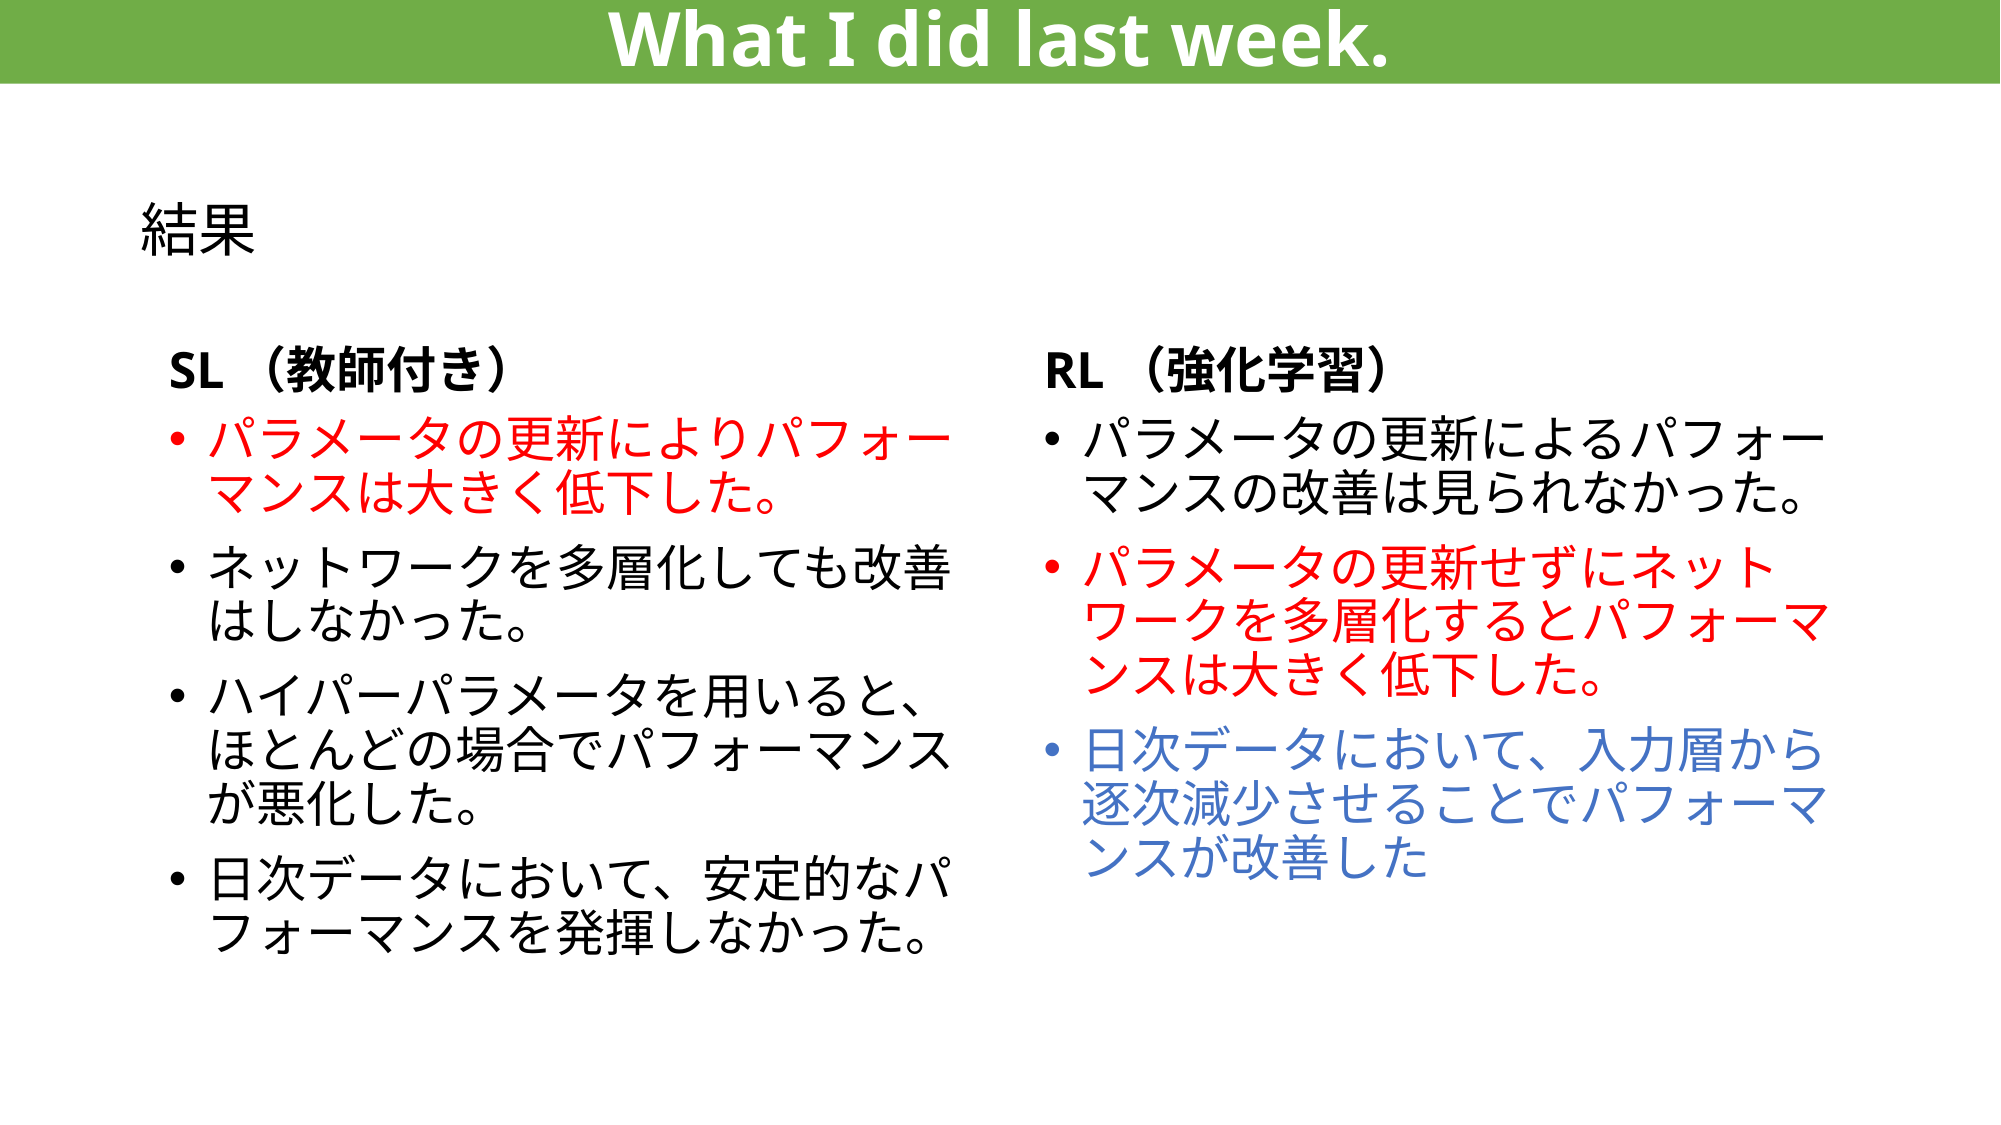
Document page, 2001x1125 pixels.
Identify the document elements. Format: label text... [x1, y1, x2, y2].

list SL（教師付き） [153, 271, 1000, 406]
list RL（強化学習） [1028, 271, 1879, 406]
list パラメータの更新によるパフォーマンスの改善は見られなかった。 パラメータの更新せずにネットワークを多層化するとパフォーマンスは大きく低下した。 日次データにおいて、入力層から逐次減少させることでパフォーマンスが改善した [1028, 406, 1879, 1011]
title 結果 [125, 193, 298, 272]
list パラメータの更新によりパフォーマンスは大きく低下した。 ネットワークを多層化しても改善はしなかった。 ハイパーパラメータを用いると、ほとんどの場合でパフォーマンスが悪化した。 日次データにおいて、安定的なパフォーマンスを発揮しなかった。 [153, 406, 1000, 1011]
text_box What I did last week. [0, 0, 2000, 84]
